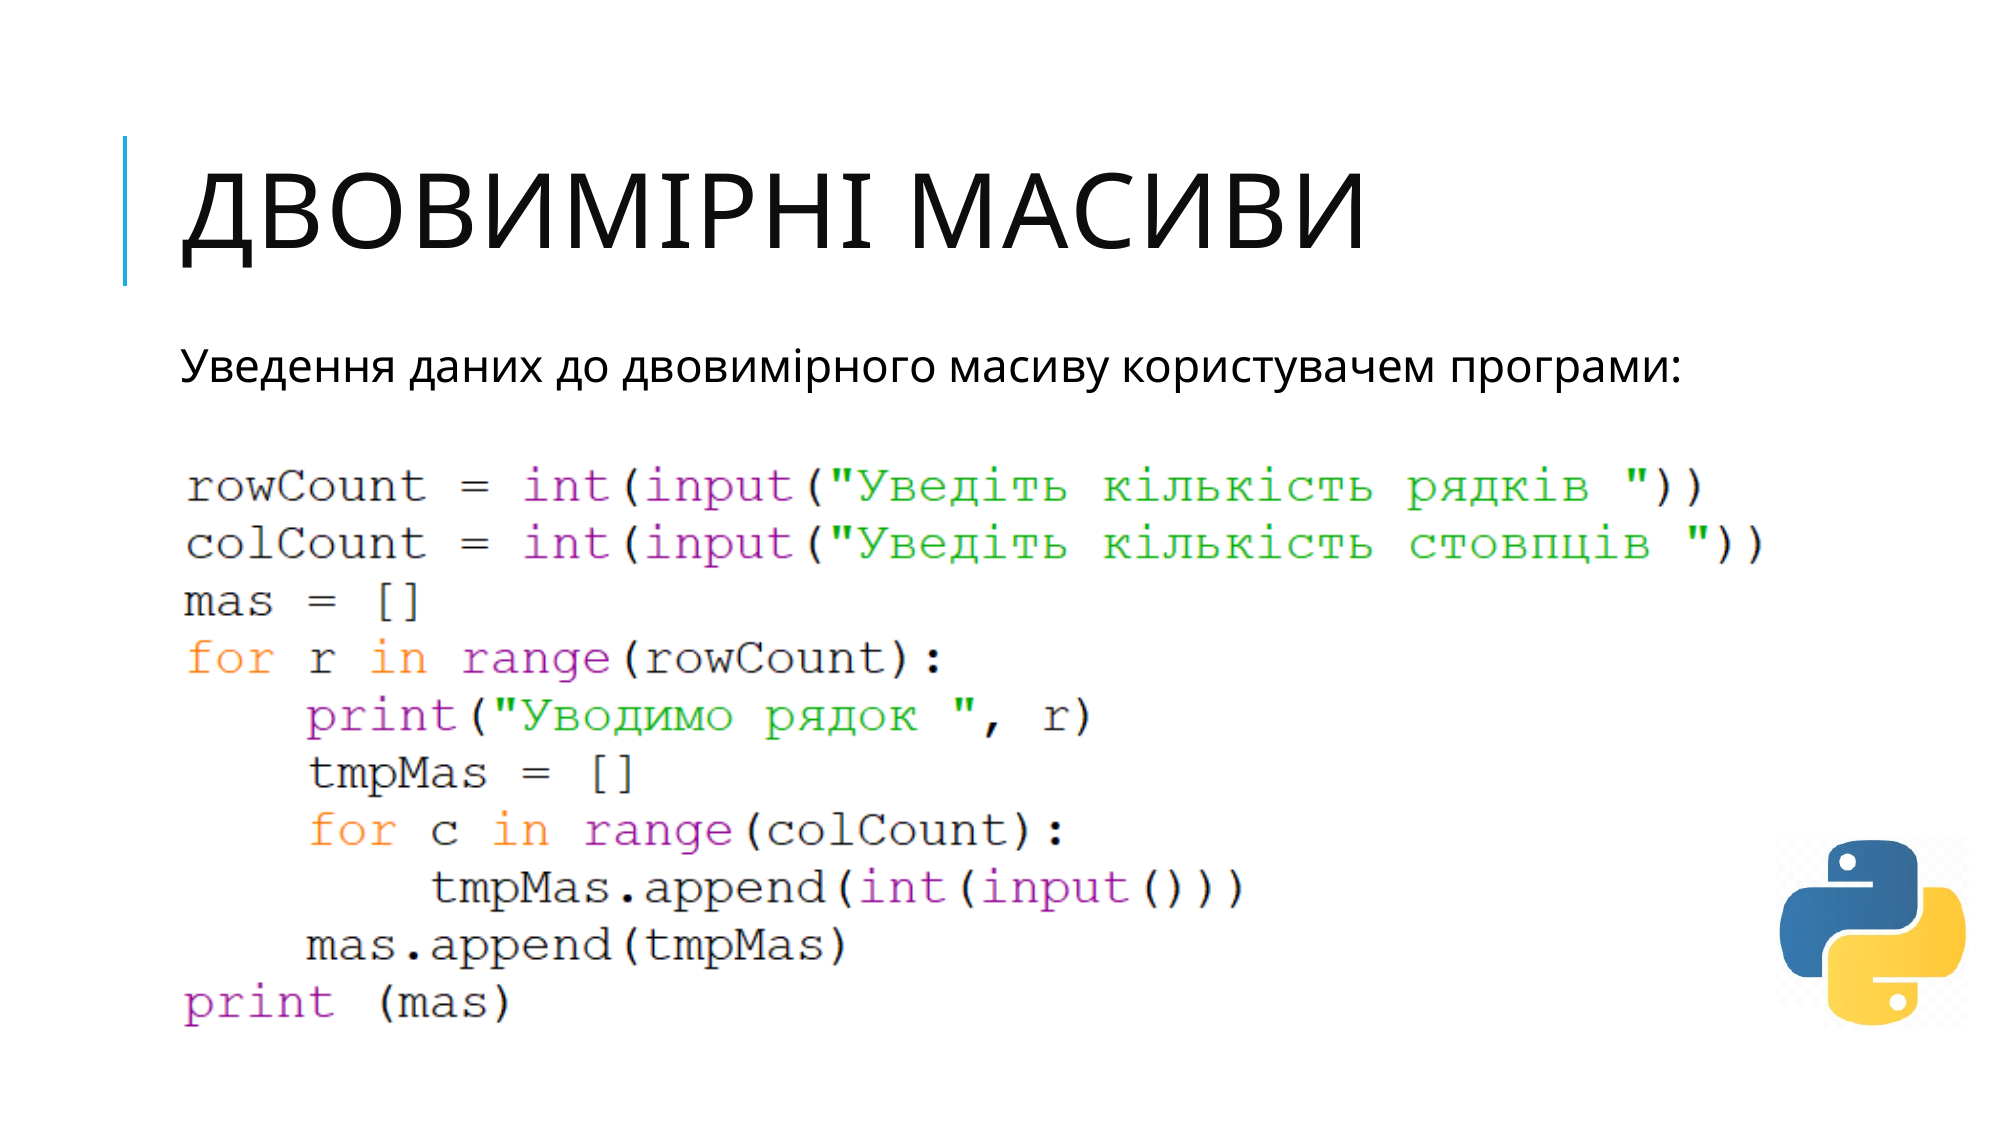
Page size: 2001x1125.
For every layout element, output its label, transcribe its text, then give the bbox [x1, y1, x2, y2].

title Двовимірні масиви [168, 96, 1763, 342]
list Уведення даних до двовимірного масиву користувачем програми: [157, 335, 1753, 420]
picture [1776, 837, 1969, 1029]
picture [181, 461, 1767, 1047]
